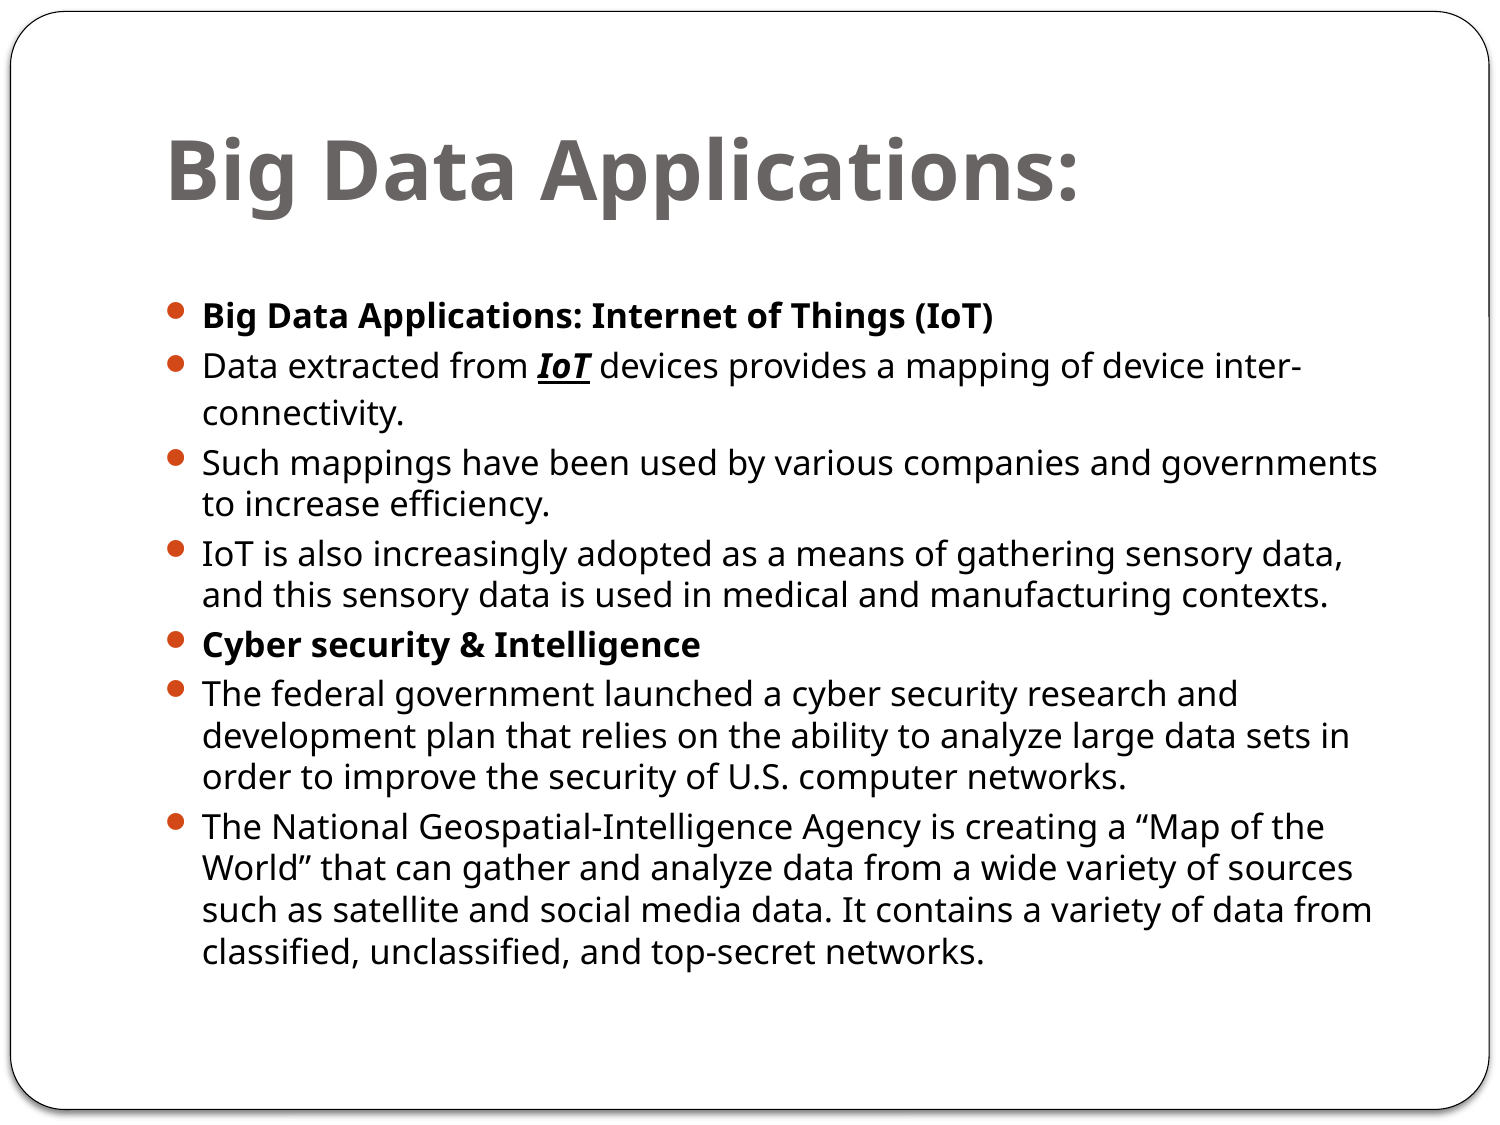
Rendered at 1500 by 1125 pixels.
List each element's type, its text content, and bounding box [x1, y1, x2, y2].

title Big Data Applications: [150, 45, 1425, 233]
list Big Data Applications: Internet of Things (IoT) Data extracted from IoT devices provides a mapping of device inter-connectivity. Such mappings have been used by various companies and governments to increase efficiency. IoT is also increasingly adopted as a means of gathering sensory data, and this sensory data is used in medical and manufacturing contexts. Cyber security & Intelligence The federal government launched a cyber security research and development plan that relies on the ability to analyze large data sets in order to improve the security of U.S. computer networks. The National Geospatial-Intelligence Agency is creating a “Map of the World” that can gather and analyze data from a wide variety of sources such as satellite and social media data. It contains a variety of data from classified, unclassified, and top-secret networks. [150, 237, 1425, 988]
